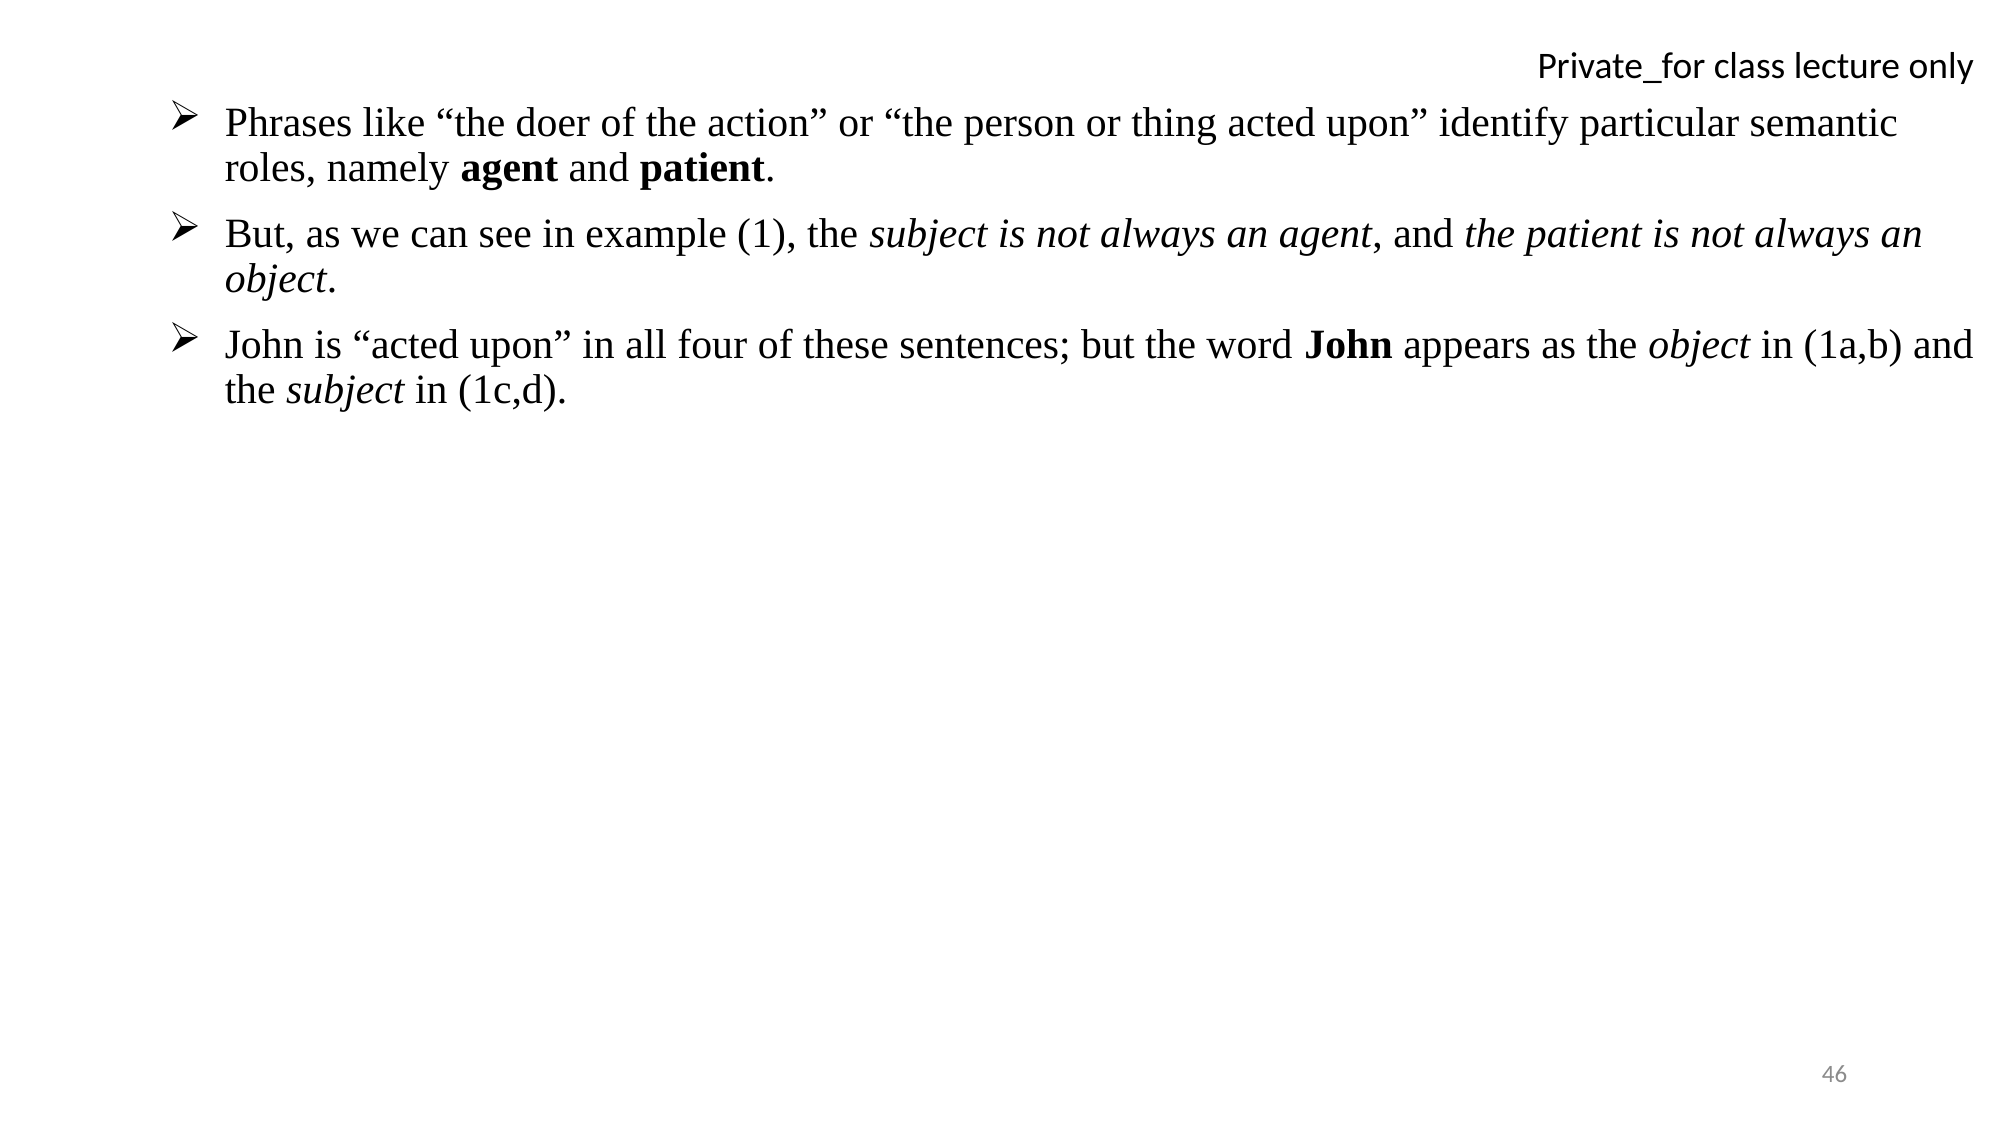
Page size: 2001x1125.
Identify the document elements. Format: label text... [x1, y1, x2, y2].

subtitle Phrases like “the doer of the action” or “the person or thing acted upon” identify particular semantic roles, namely agent and patient. But, as we can see in example (1), the subject is not always an agent, and the patient is not always an object. John is “acted upon” in all four of these sentences; but the word John appears as the object in (1a,b) and the subject in (1c,d). [153, 92, 2000, 1043]
slide_number 46 [1412, 1042, 1863, 1103]
